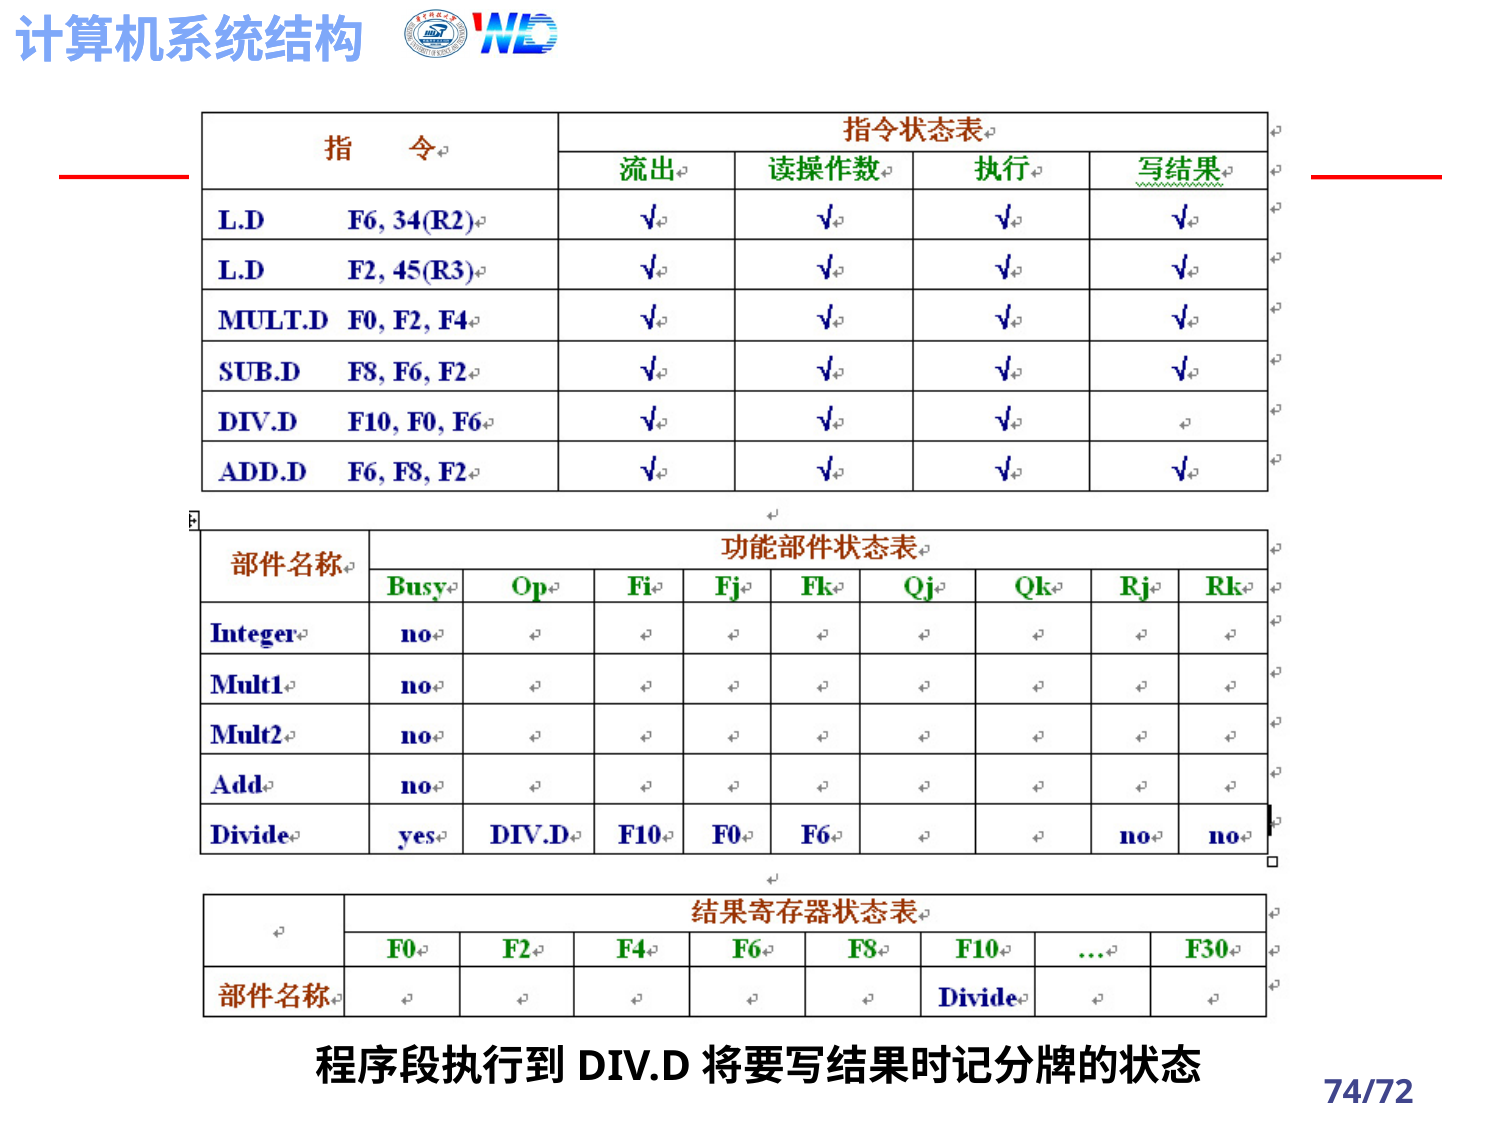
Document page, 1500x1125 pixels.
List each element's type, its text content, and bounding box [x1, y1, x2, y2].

picture [401, 9, 558, 58]
picture [188, 98, 1312, 1027]
text_box 程序段执行到DIV.D将要写结果时记分牌的状态 [301, 1035, 1282, 1098]
